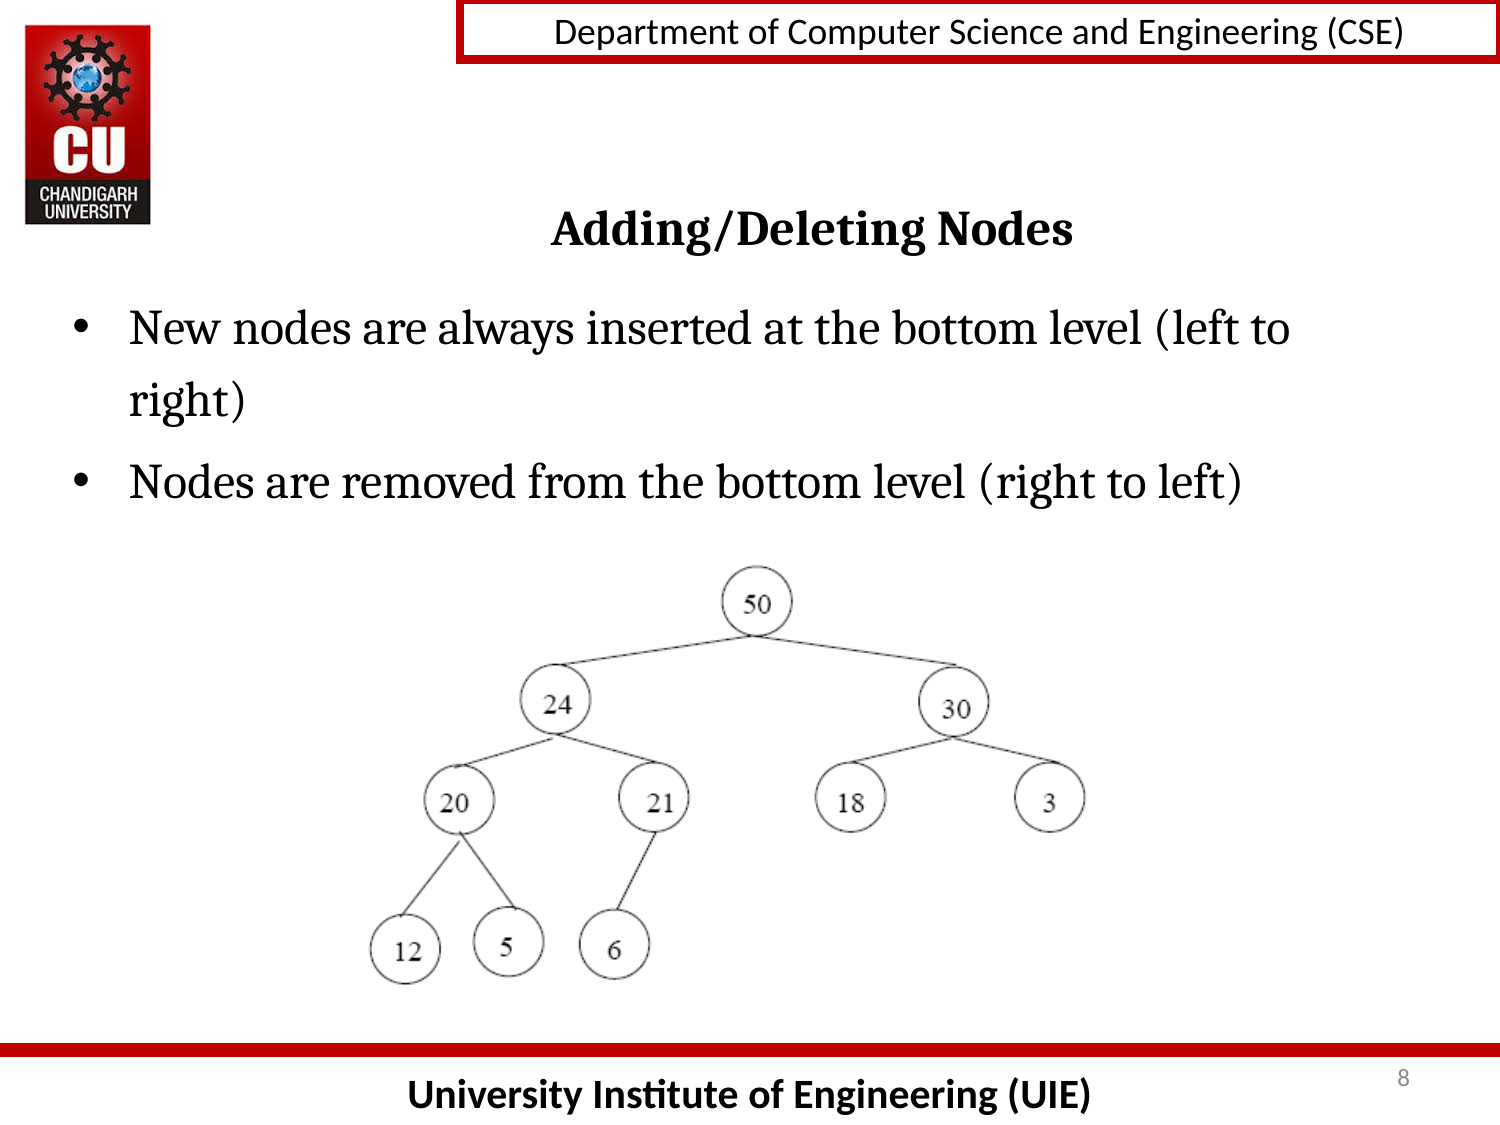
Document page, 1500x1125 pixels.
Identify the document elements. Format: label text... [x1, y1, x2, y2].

picture [24, 24, 151, 225]
title Adding/Deleting Nodes [162, 174, 1463, 275]
slide_number 8 [1074, 1049, 1425, 1103]
picture [295, 542, 1169, 1015]
list New nodes are always inserted at the bottom level (left to right) Nodes are removed from the bottom level (right to left) [57, 205, 1408, 1075]
